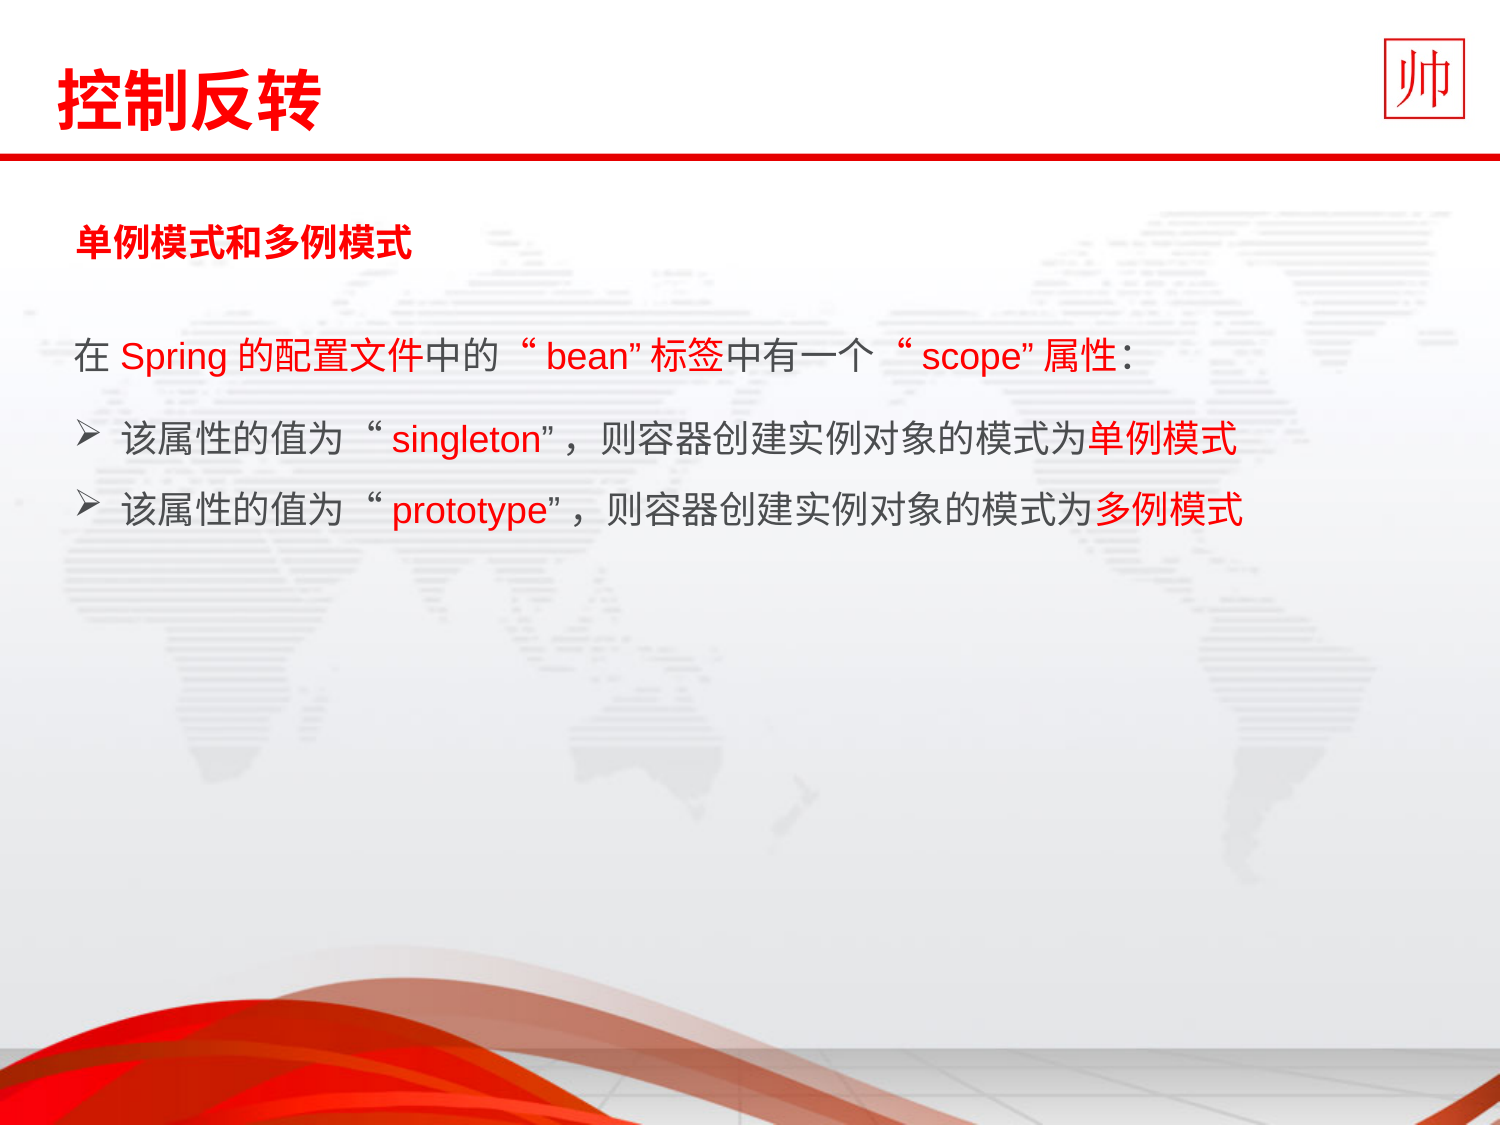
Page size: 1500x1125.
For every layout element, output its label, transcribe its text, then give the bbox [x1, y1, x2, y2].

text_box 该属性的值为“prototype”，则容器创建实例对象的模式为多例模式 [58, 478, 1447, 538]
text_box 单例模式和多例模式 [60, 197, 428, 271]
picture [0, 0, 1500, 153]
text_box 该属性的值为“singleton”，则容器创建实例对象的模式为单例模式 [58, 407, 1447, 468]
text_box [0, 153, 1500, 162]
title 控制反转 [41, 41, 1247, 148]
picture [0, 162, 1500, 1125]
text_box 在Spring的配置文件中的“bean”标签中有一个“scope”属性： [58, 324, 1447, 385]
